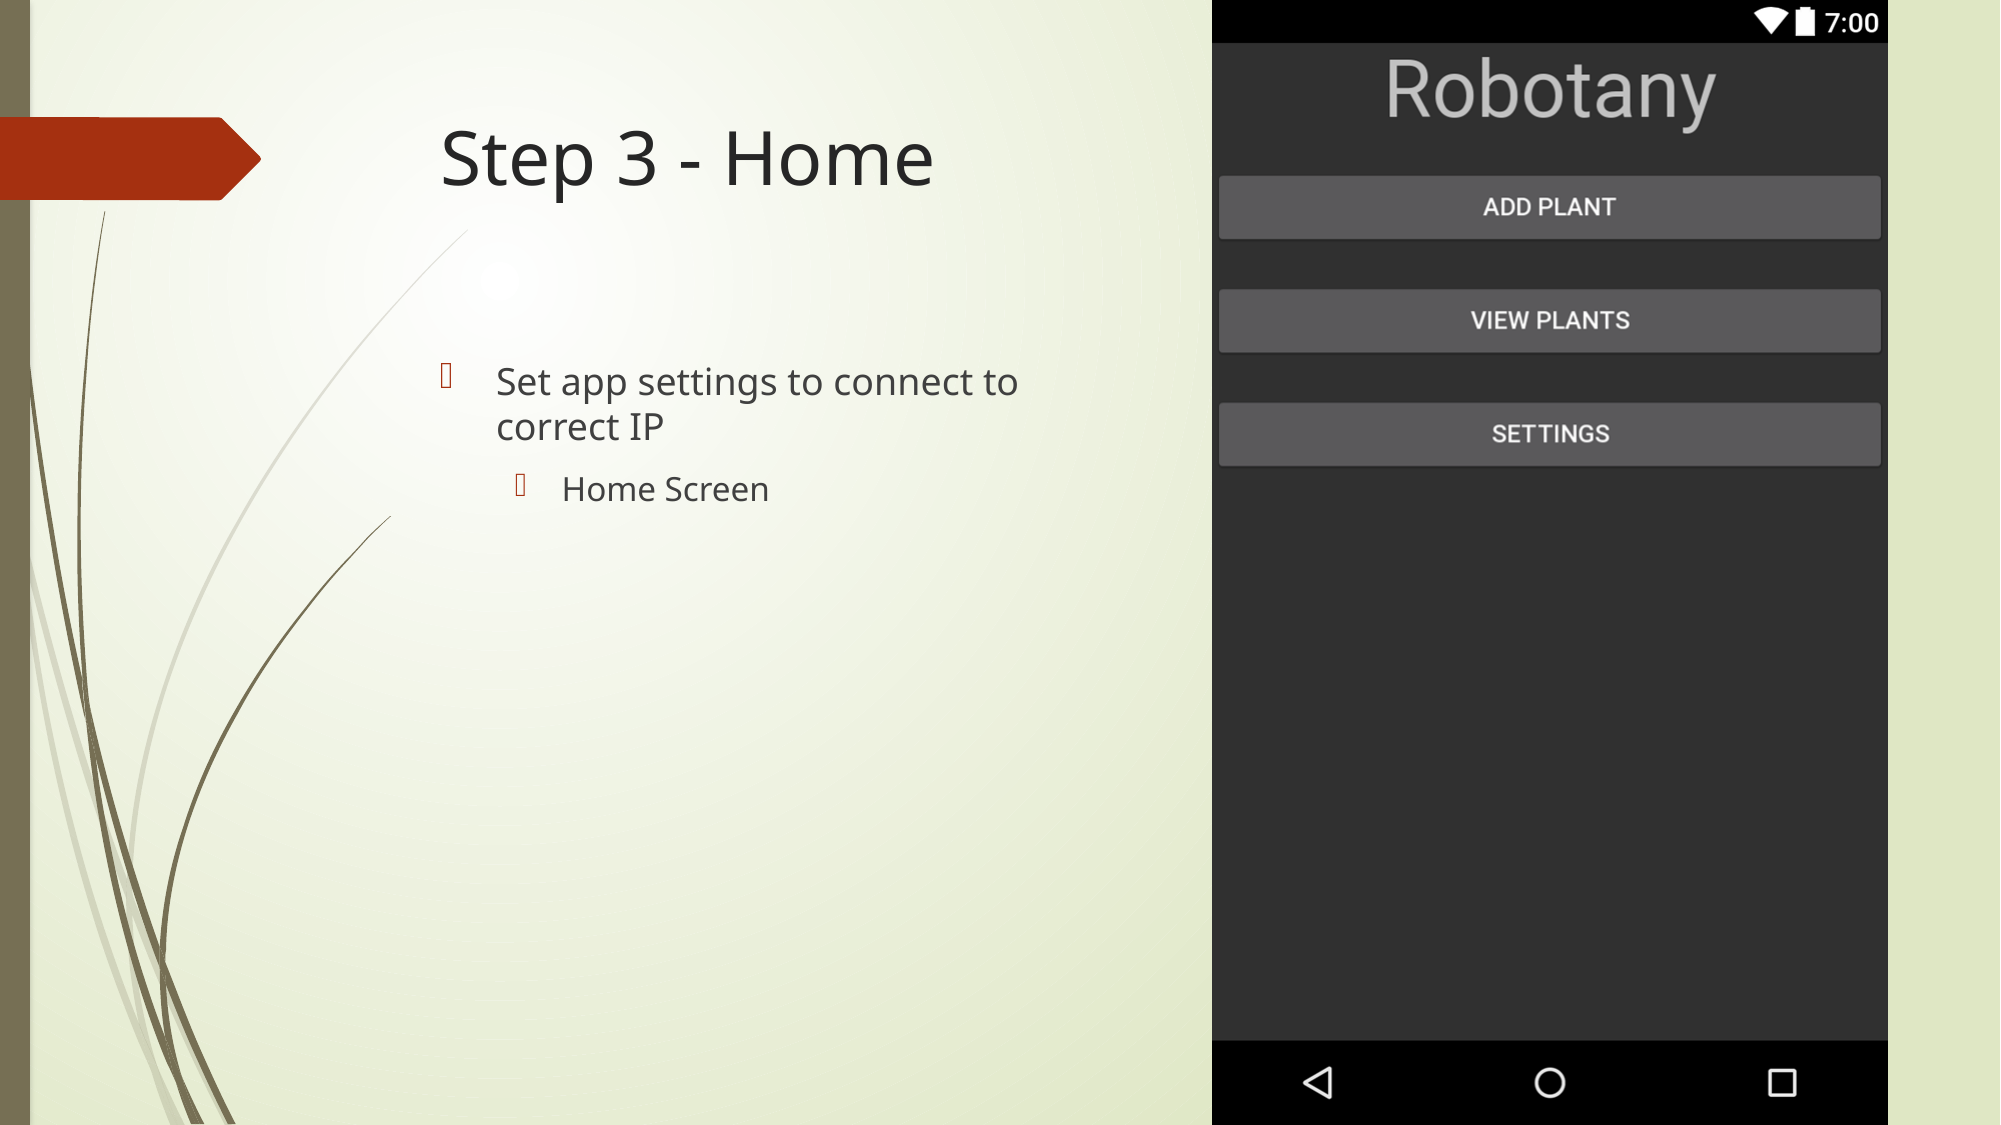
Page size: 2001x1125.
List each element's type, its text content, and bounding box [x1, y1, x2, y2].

list Set app settings to connect to correct IP Home Screen [424, 350, 1087, 970]
picture [1211, 0, 1888, 1125]
title Step 3 - Home [425, 102, 1207, 313]
